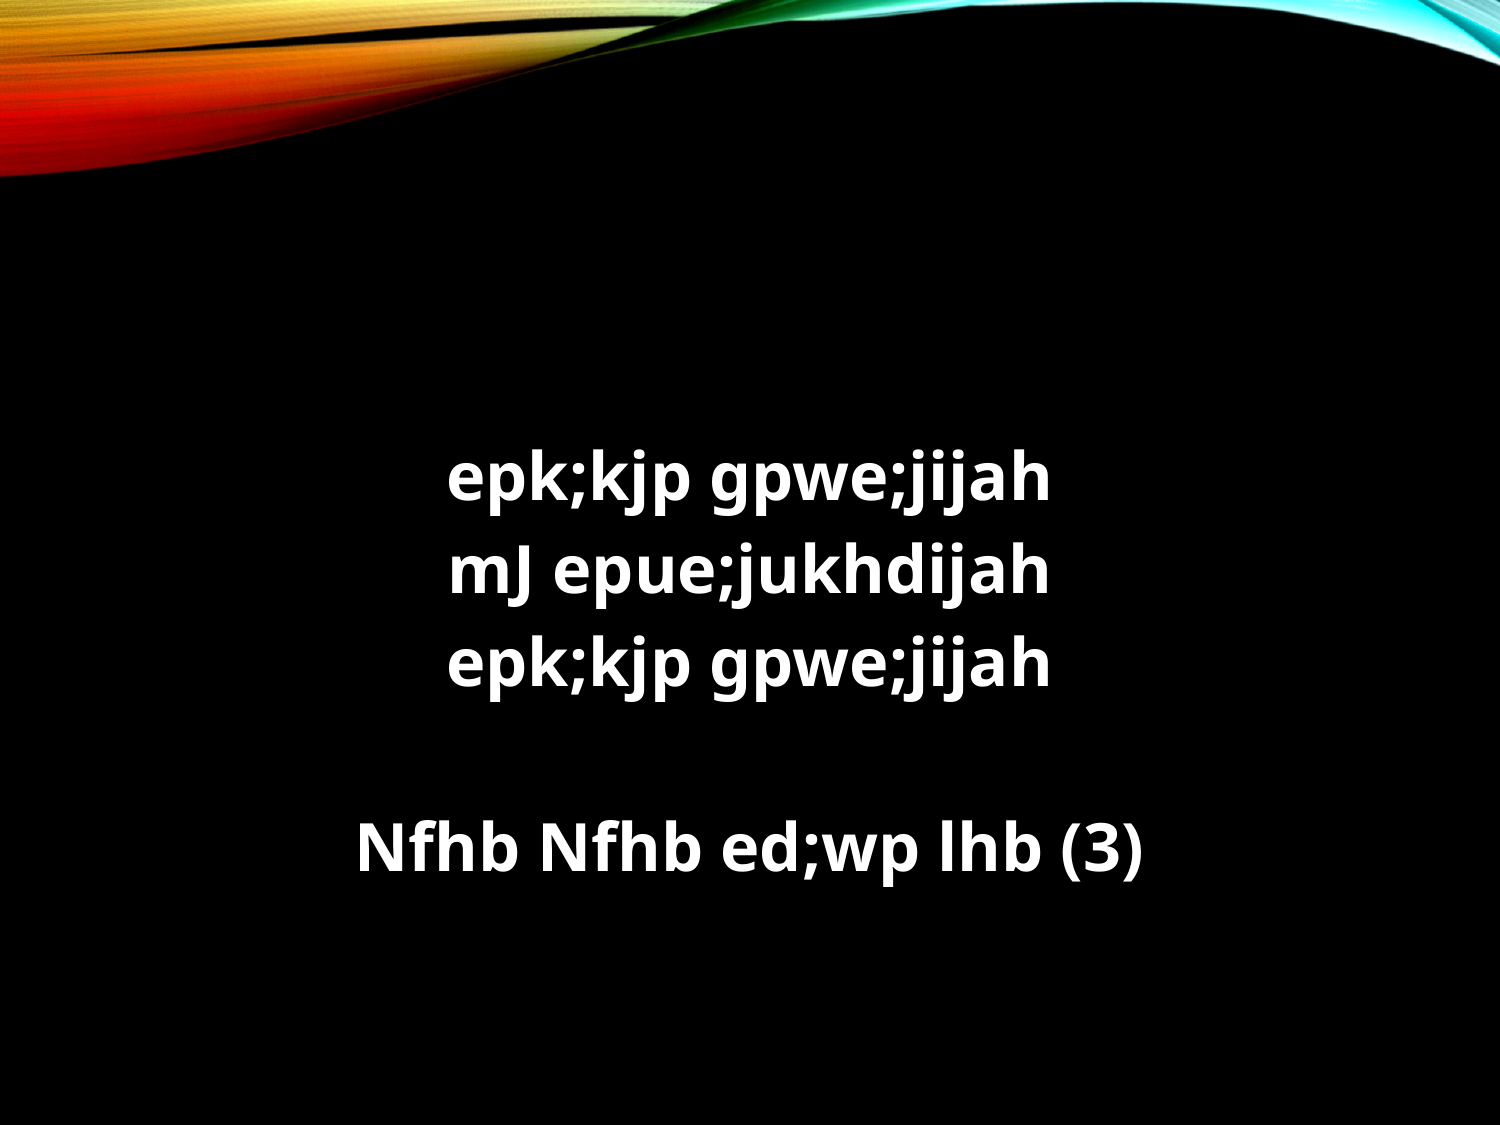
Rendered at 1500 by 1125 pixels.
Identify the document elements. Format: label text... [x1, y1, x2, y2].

picture [0, 0, 1500, 178]
list epk;kjp gpwe;jijah mJ epue;jukhdijah epk;kjp gpwe;jijah Nfhb Nfhb ed;wp lhb (3) [97, 360, 1403, 1028]
